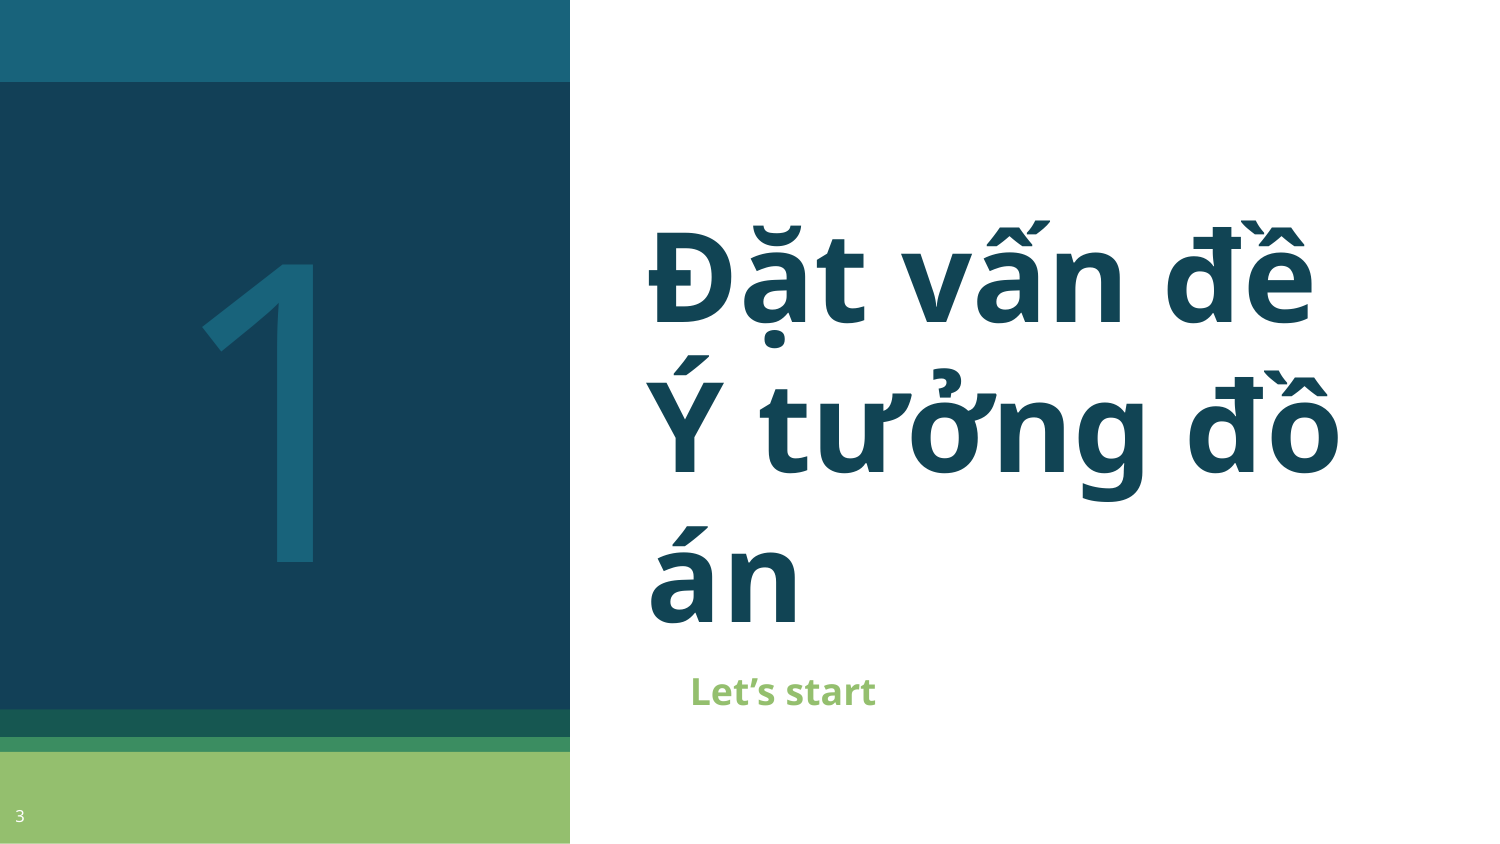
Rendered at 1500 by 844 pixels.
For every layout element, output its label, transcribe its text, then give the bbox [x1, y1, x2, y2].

text_box 1 [0, 82, 570, 709]
subtitle Let’s start [674, 653, 1414, 783]
title Đặt vấn đề Ý tưởng đồ án [631, 260, 1500, 663]
slide_number 3 [0, 790, 49, 844]
